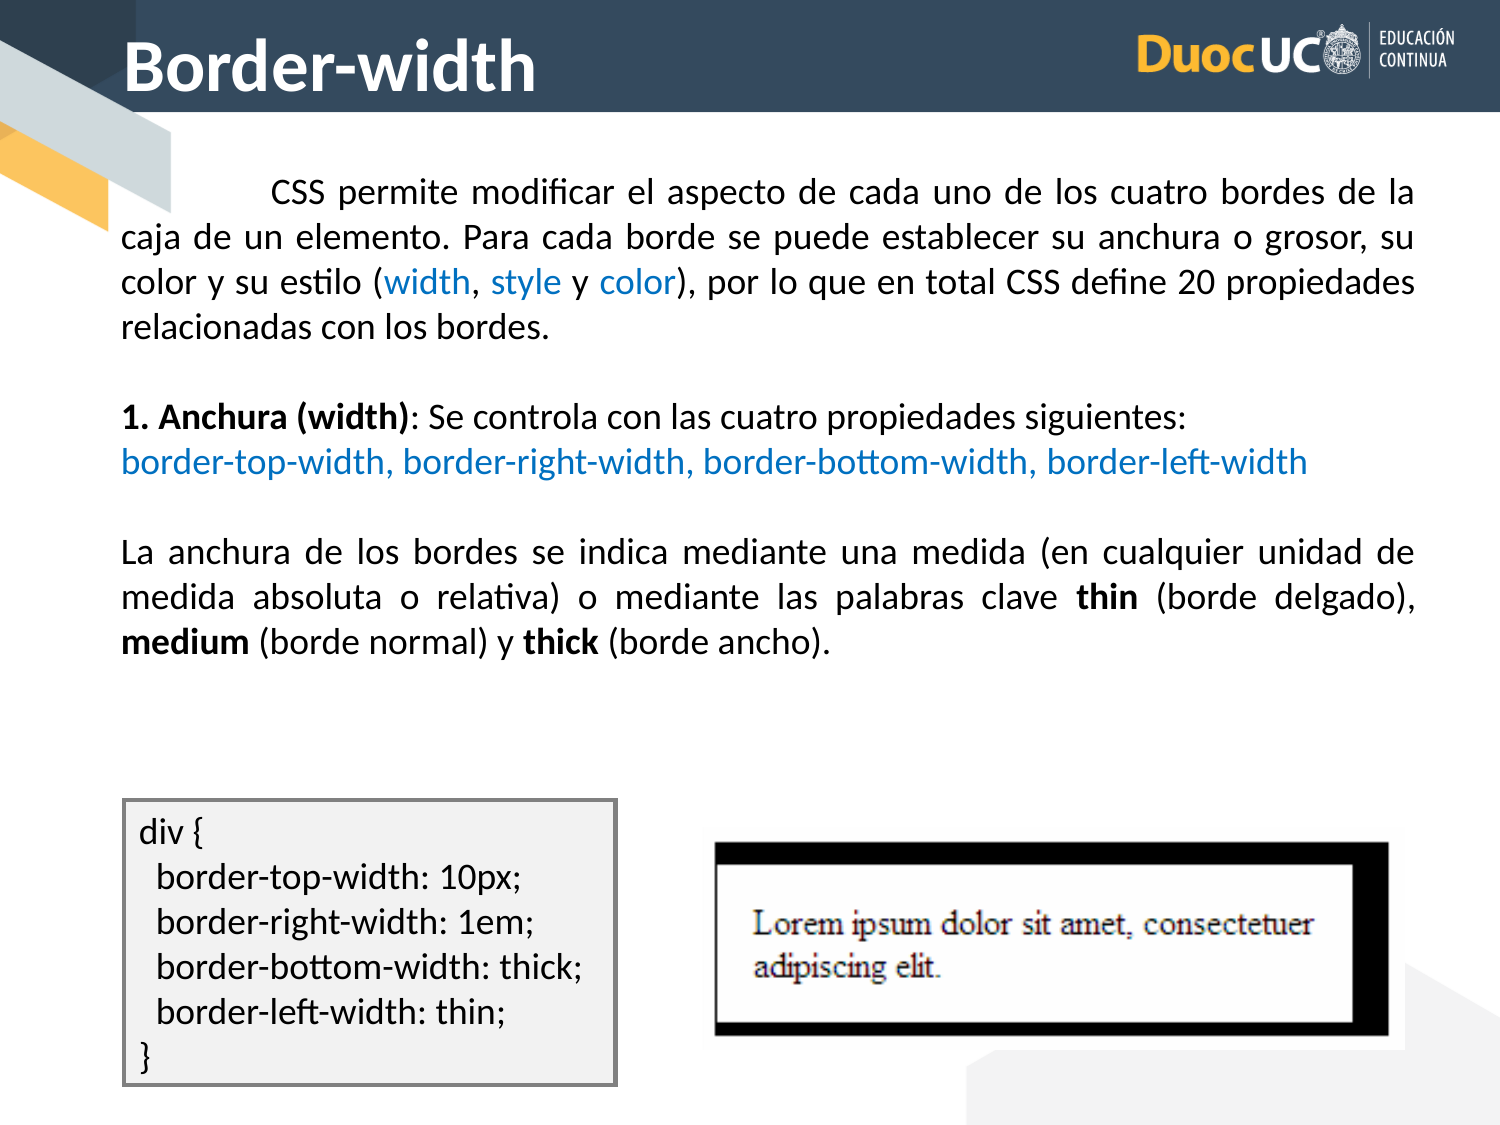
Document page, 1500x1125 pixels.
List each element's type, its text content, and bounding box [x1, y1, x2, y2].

picture [0, 0, 1500, 1125]
text_box Border-width [108, 8, 742, 114]
text_box div { border-top-width: 10px; border-right-width: 1em; border-bottom-width: thick; border-left-width: thin; } [123, 799, 617, 1086]
text_box CSS permite modificar el aspecto de cada uno de los cuatro bordes de la caja de un elemento. Para cada borde se puede establecer su anchura o grosor, su color y su estilo (width, style y color), por lo que en total CSS define 20 propiedades relacionadas con los bordes. 1. Anchura (width): Se controla con las cuatro propiedades siguientes: border-top-width, border-right-width, border-bottom-width, border-left-width La anchura de los bordes se indica mediante una medida (en cualquier unidad de medida absoluta o relativa) o mediante las palabras clave thin (borde delgado), medium (borde normal) y thick (borde ancho). [106, 159, 1432, 670]
